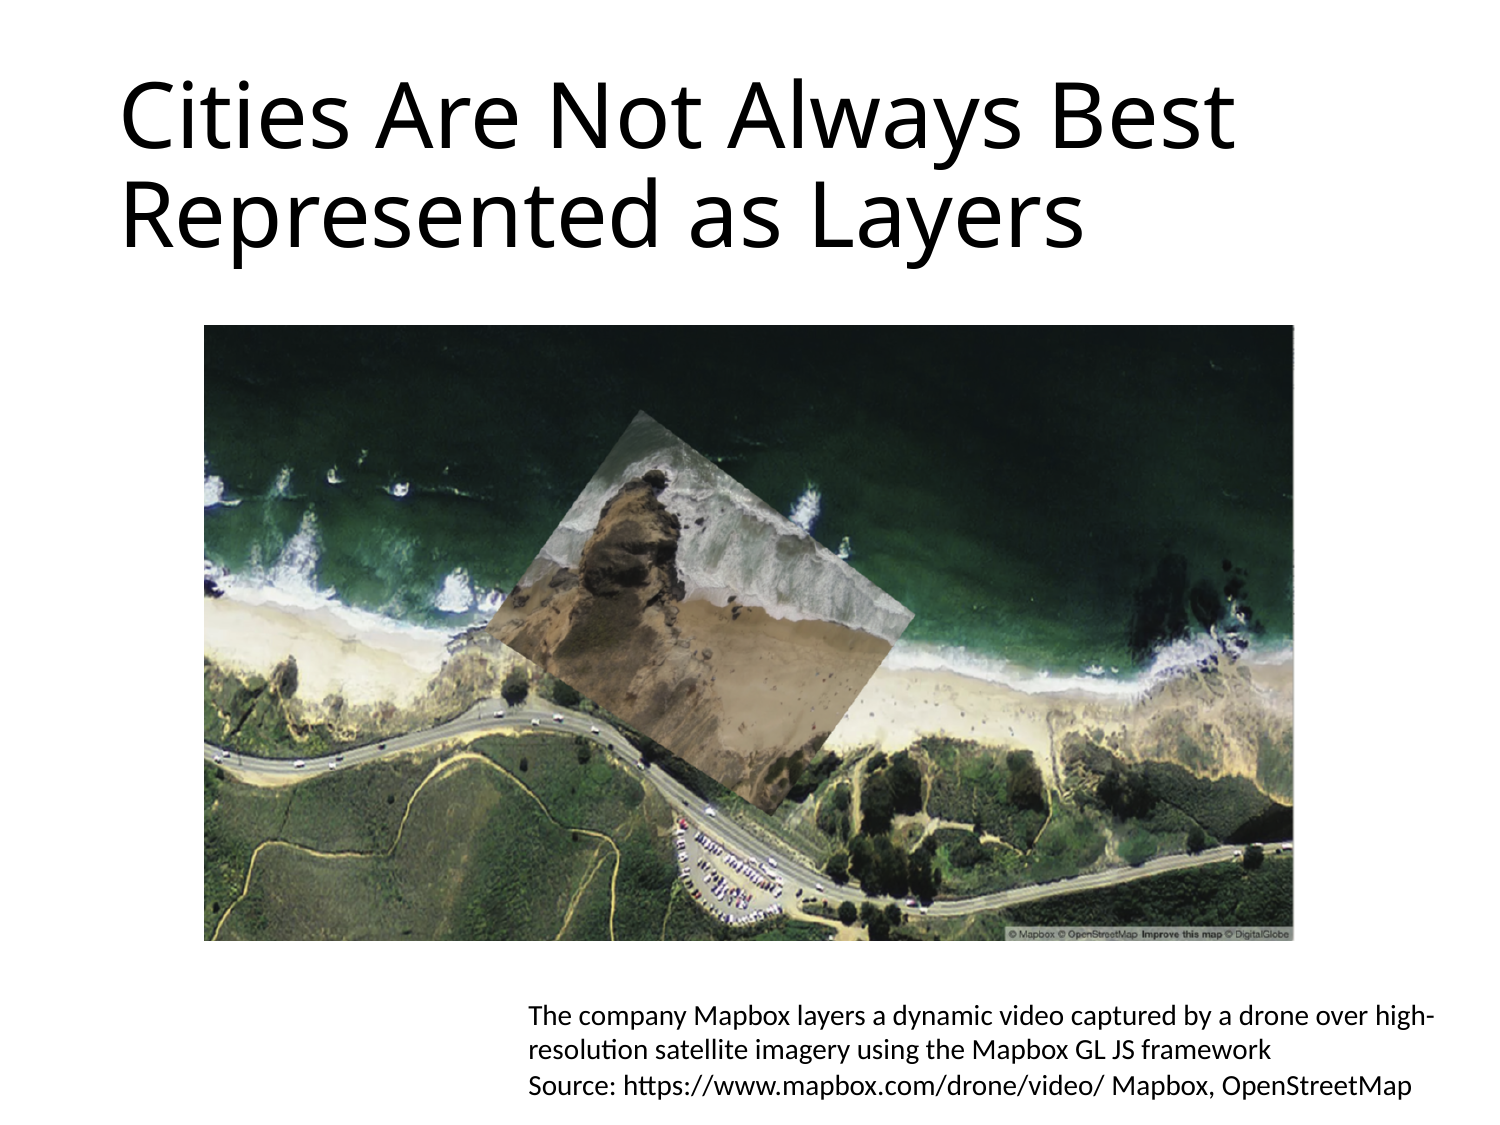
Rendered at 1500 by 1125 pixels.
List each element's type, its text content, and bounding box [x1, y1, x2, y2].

text_box The company Mapbox layers a dynamic video captured by a drone over high-resolution satellite imagery using the Mapbox GL JS framework Source: https://www.mapbox.com/drone/video/ Mapbox, OpenStreetMap [513, 988, 1500, 1109]
picture [204, 325, 1296, 941]
title Cities Are Not Always Best Represented as Layers [103, 59, 1397, 278]
